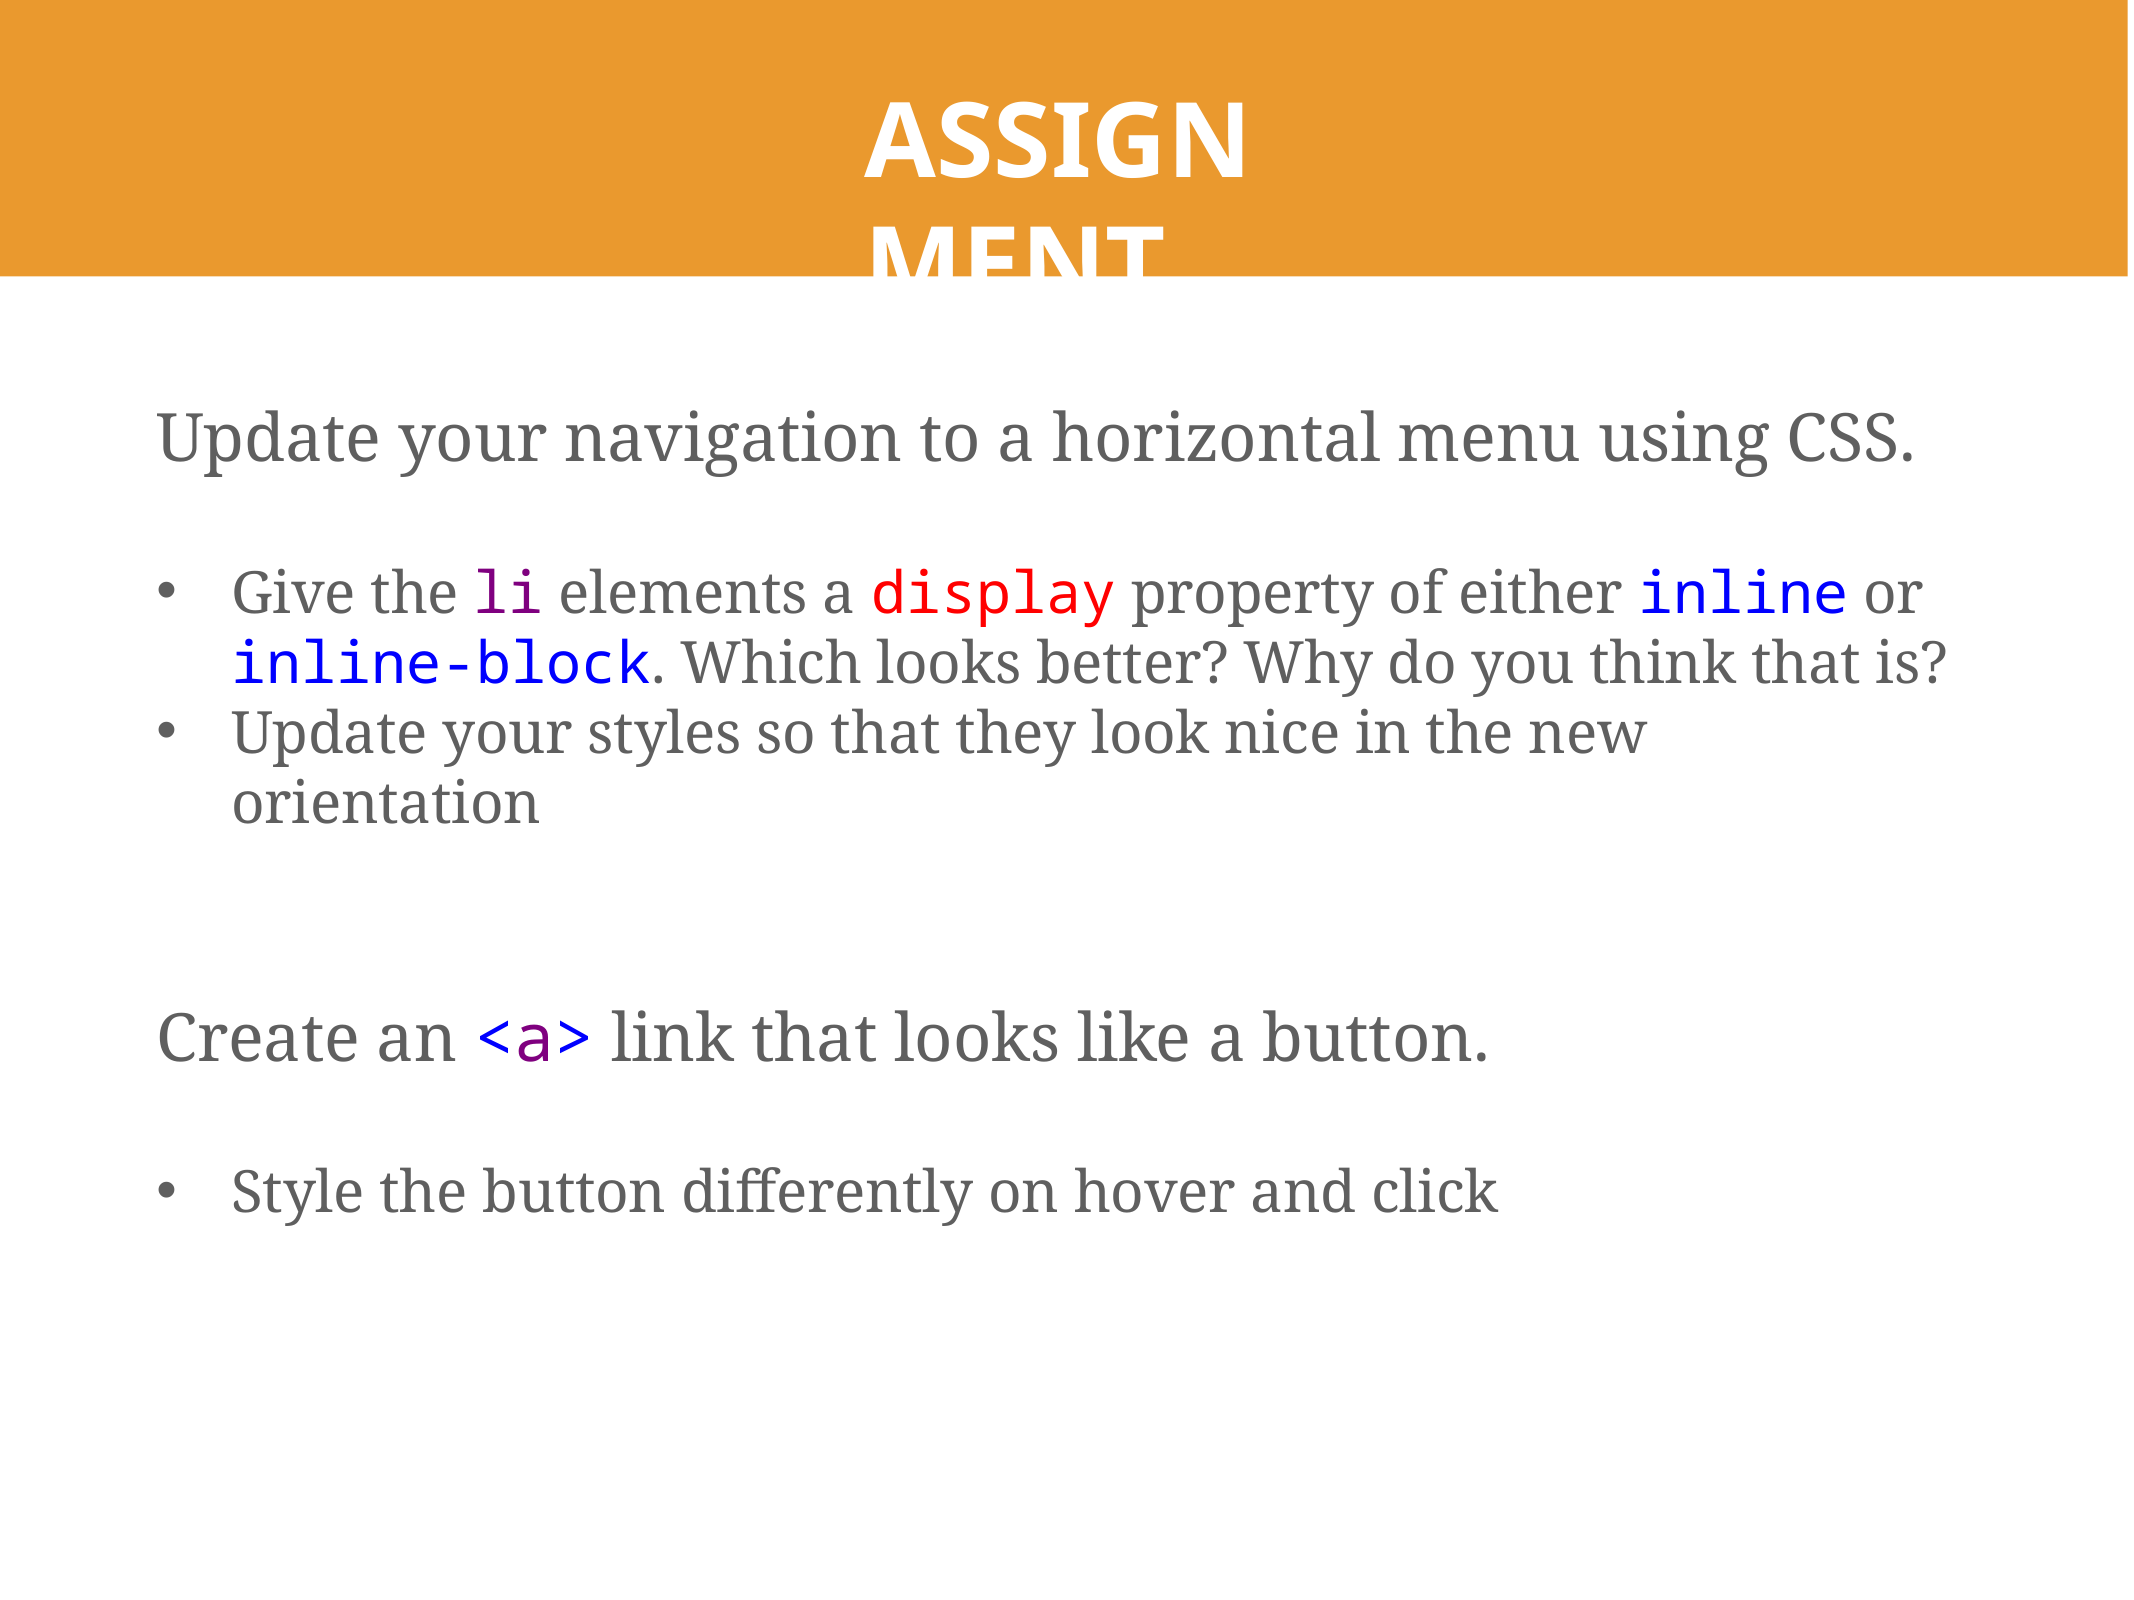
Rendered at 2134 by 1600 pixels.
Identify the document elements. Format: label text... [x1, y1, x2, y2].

text_box Update your navigation to a horizontal menu using CSS. Give the li elements a display property of either inline or inline-block. Which looks better? Why do you think that is? Update your styles so that they look nice in the new orientation Create an <a> link that looks like a button. Style the button differently on hover and click [141, 387, 1967, 1232]
text_box [0, 0, 2128, 277]
title ASSIGNMENT [862, 72, 1269, 341]
